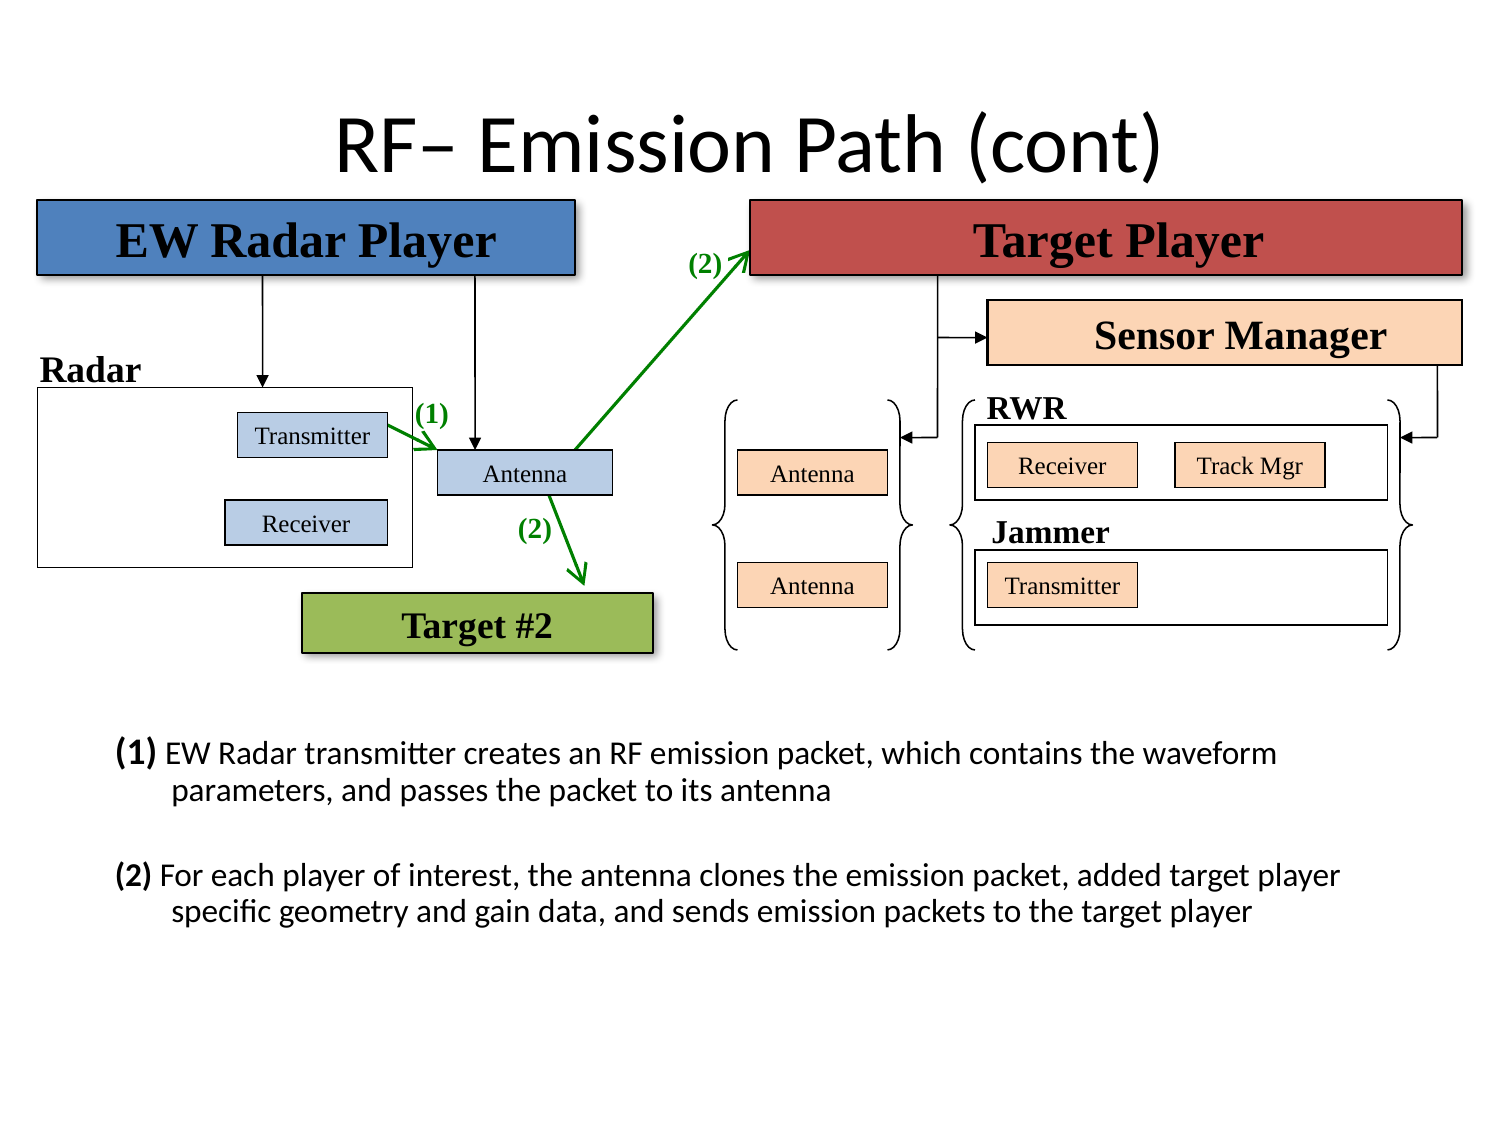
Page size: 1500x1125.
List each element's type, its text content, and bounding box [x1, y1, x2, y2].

text_box Receiver [224, 500, 388, 546]
text_box RWR [962, 375, 1113, 424]
list (1) EW Radar transmitter creates an RF emission packet, which contains the waveform parameters, and passes the packet to its antenna (2) For each player of interest, the antenna clones the emission packet, added target player specific geometry and gain data, and sends emission packets to the target player [99, 725, 1450, 1013]
text_box Antenna [437, 450, 613, 496]
text_box [256, 285, 269, 388]
text_box [412, 438, 438, 451]
text_box Transmitter [237, 412, 388, 458]
text_box [468, 285, 482, 450]
text_box [1387, 399, 1413, 650]
text_box [937, 331, 987, 344]
text_box [900, 431, 937, 444]
text_box Target Player [750, 200, 1463, 275]
text_box Target #2 [301, 593, 654, 653]
text_box Sensor Manager [987, 300, 1463, 365]
text_box Antenna [737, 450, 888, 496]
text_box (2) [503, 501, 568, 552]
text_box [975, 549, 1387, 625]
title RF– Emission Path (cont) [75, 45, 1425, 233]
text_box [1399, 431, 1437, 444]
text_box [949, 399, 976, 650]
text_box Radar [24, 337, 175, 398]
text_box [37, 387, 413, 568]
text_box [712, 399, 738, 650]
text_box (2) [673, 237, 738, 288]
text_box Track Mgr [1174, 442, 1325, 488]
text_box EW Radar Player [37, 200, 575, 275]
text_box [975, 424, 1387, 500]
text_box Jammer [975, 502, 1150, 549]
text_box (1) [399, 387, 464, 438]
text_box Antenna [737, 562, 888, 608]
text_box Transmitter [987, 562, 1138, 608]
text_box [887, 399, 913, 650]
text_box [565, 543, 587, 586]
text_box Receiver [987, 442, 1138, 488]
